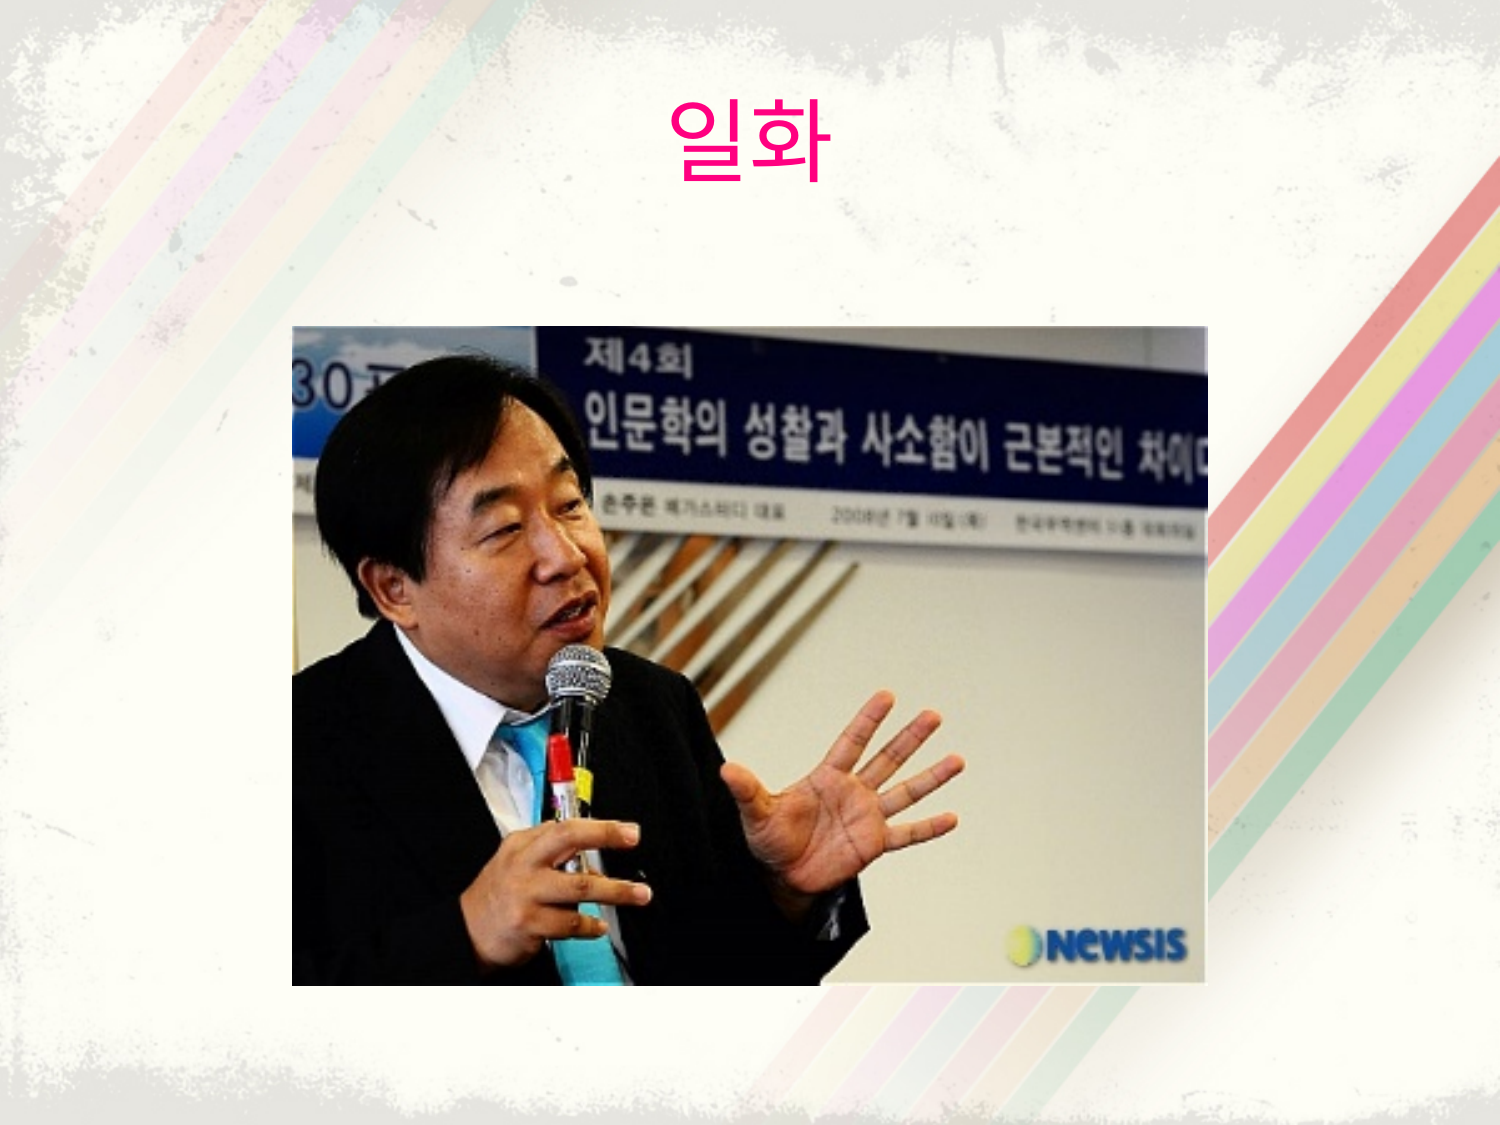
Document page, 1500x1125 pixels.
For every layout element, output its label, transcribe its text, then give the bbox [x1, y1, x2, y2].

title 일화 [75, 45, 1425, 233]
picture [0, 0, 1500, 1125]
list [292, 326, 1208, 986]
